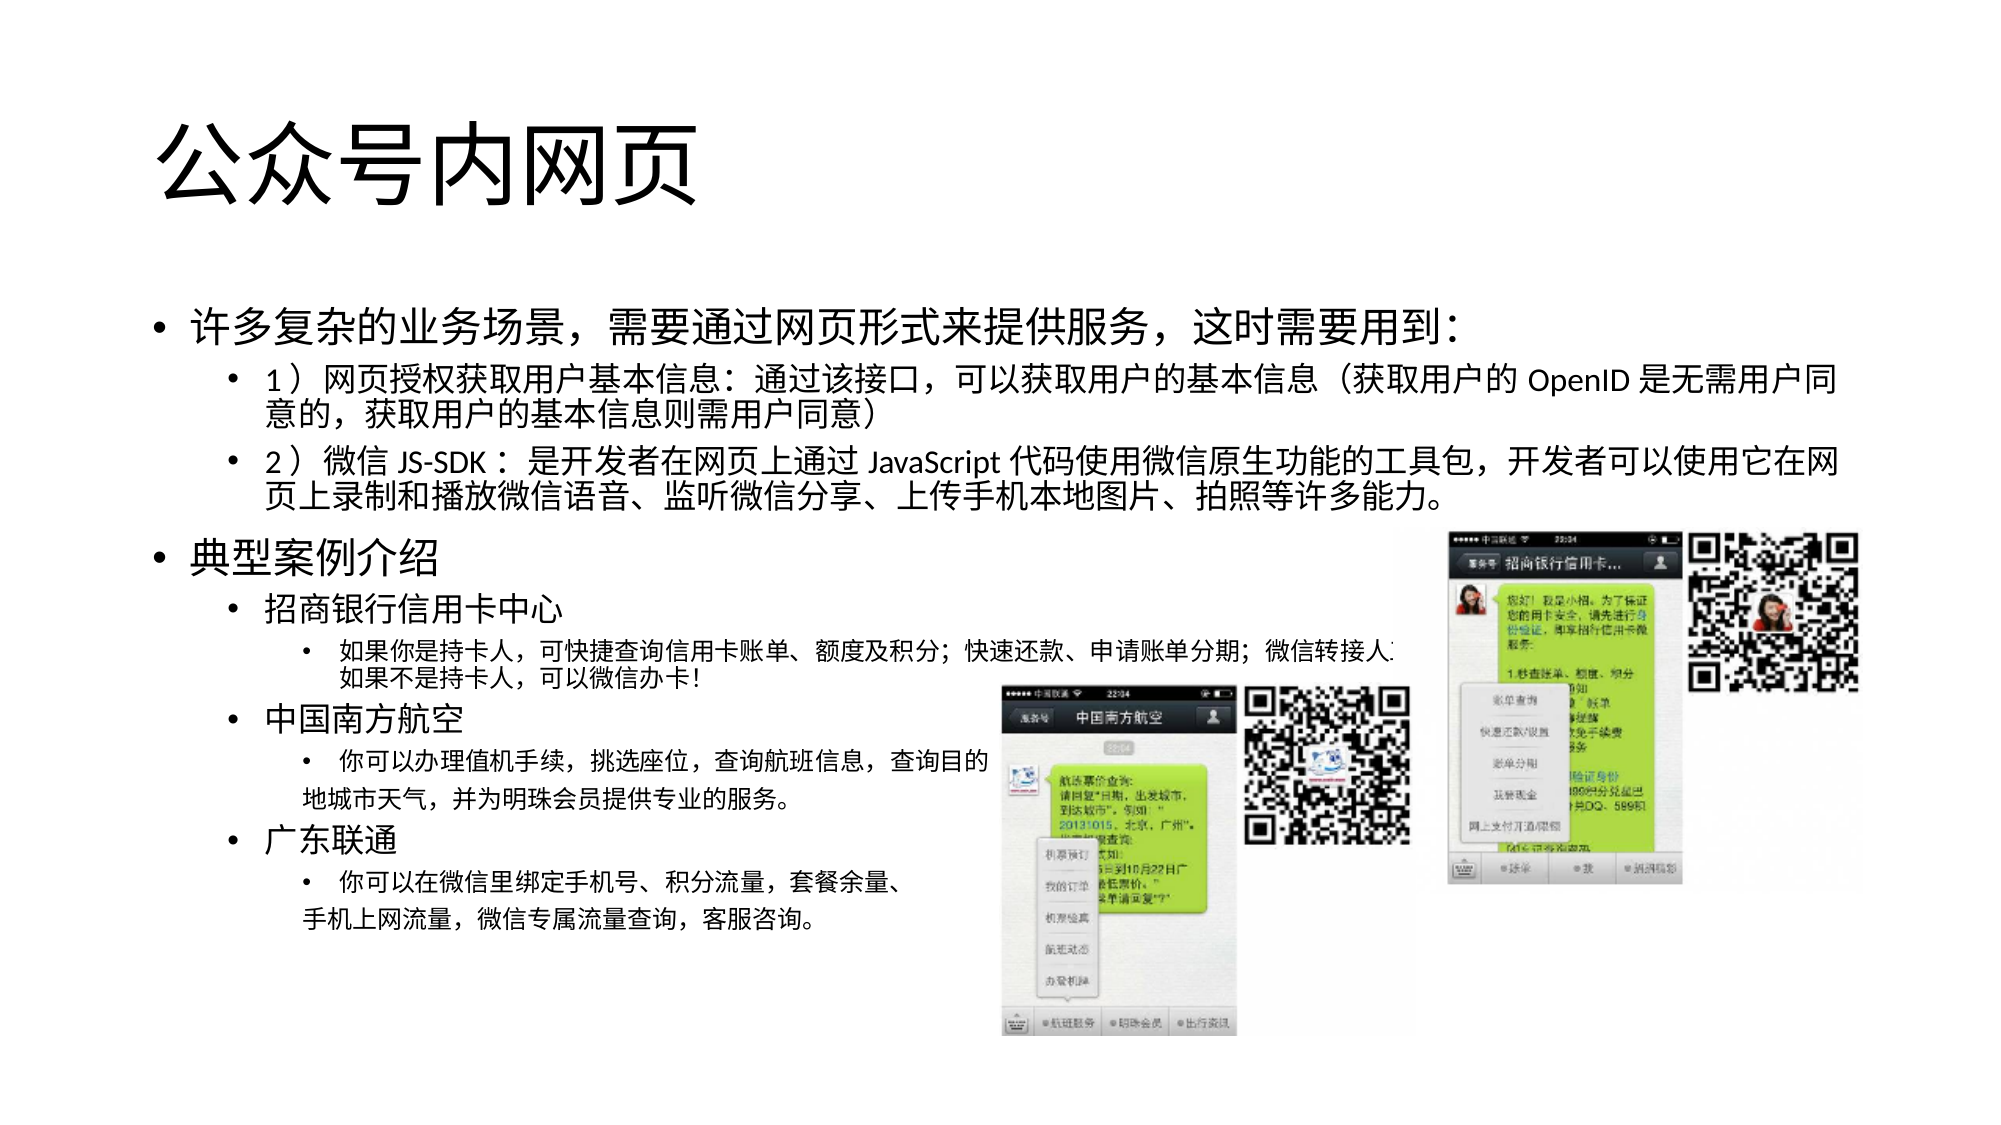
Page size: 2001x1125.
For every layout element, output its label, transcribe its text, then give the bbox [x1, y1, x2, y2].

title 公众号内网页 [137, 59, 1863, 278]
picture [999, 527, 1863, 1036]
list 许多复杂的业务场景，需要通过网页形式来提供服务，这时需要用到： 1）网页授权获取用户基本信息：通过该接口，可以获取用户的基本信息（获取用户的OpenID是无需用户同意的，获取用户的基本信息则需用户同意） 2）微信JS-SDK：是开发者在网页上通过JavaScript代码使用微信原生功能的工具包，开发者可以使用它在网页上录制和播放微信语音、监听微信分享、上传手机本地图片、拍照等许多能力。 典型案例介绍 招商银行信用卡中心 如果你是持卡人，可快捷查询信用卡账单、额度及积分；快速还款、申请账单分期；微信转接人工服务；信用卡消费，微信免费笔笔提醒。如果不是持卡人，可以微信办卡！ 中国南方航空 你可以办理值机手续，挑选座位，查询航班信息，查询目的 地城市天气，并为明珠会员提供专业的服务。 广东联通 你可以在微信里绑定手机号、积分流量，套餐余量、 手机上网流量，微信专属流量查询，客服咨询。 [137, 299, 1863, 1100]
